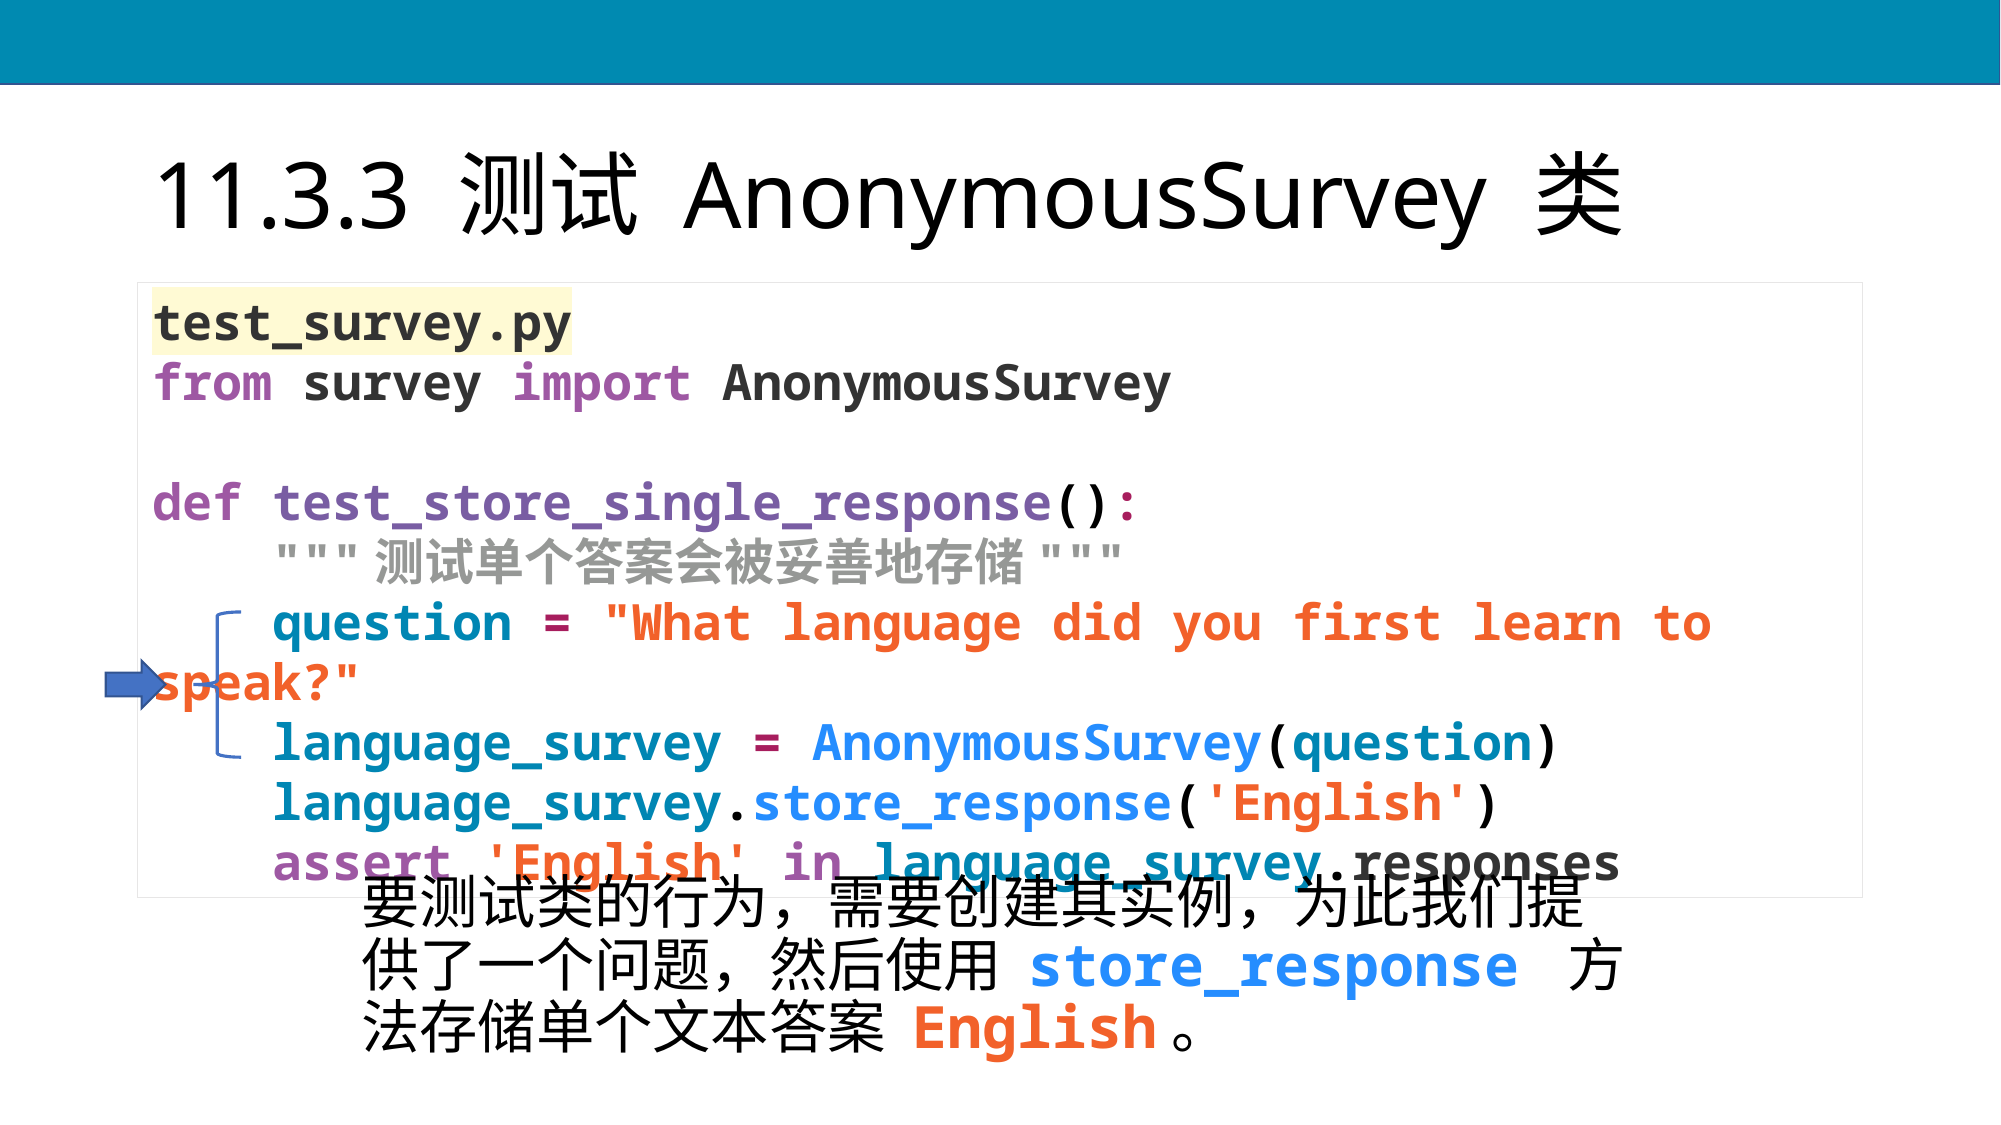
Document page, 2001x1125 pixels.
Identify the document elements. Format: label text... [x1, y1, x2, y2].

text_box test_survey.py from survey import AnonymousSurvey def test_store_single_response(): """测试单个答案会被妥善地存储""" question = "What language did you first learn to speak?" language_survey = AnonymousSurvey(question) language_survey.store_response('English') assert 'English' in language_survey.responses [137, 282, 1863, 898]
title 11.3.3 测试 AnonymousSurvey 类 [137, 115, 1863, 282]
text_box [193, 610, 242, 759]
text_box 要测试类的行为，需要创建其实例，为此我们提供了一个问题，然后使用 store_response 方法存储单个文本答案 English。 [346, 865, 1654, 1077]
text_box [104, 658, 167, 711]
